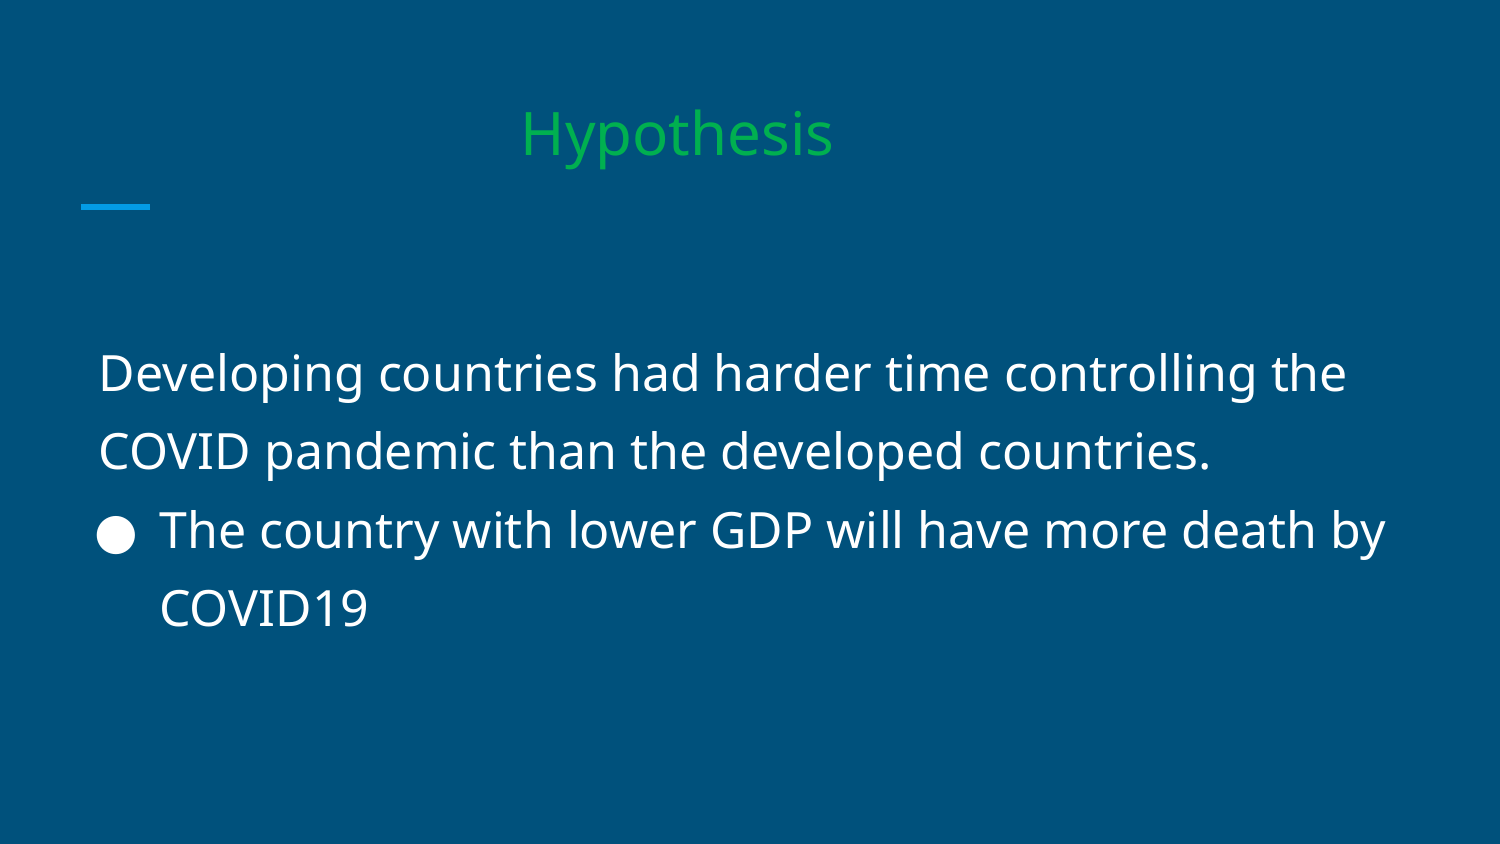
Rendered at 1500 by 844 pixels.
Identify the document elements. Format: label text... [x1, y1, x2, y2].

title Hypothesis [39, 75, 1437, 188]
list Developing countries had harder time controlling the COVID pandemic than the developed countries. The country with lower GDP will have more death by COVID19 [63, 244, 1437, 738]
